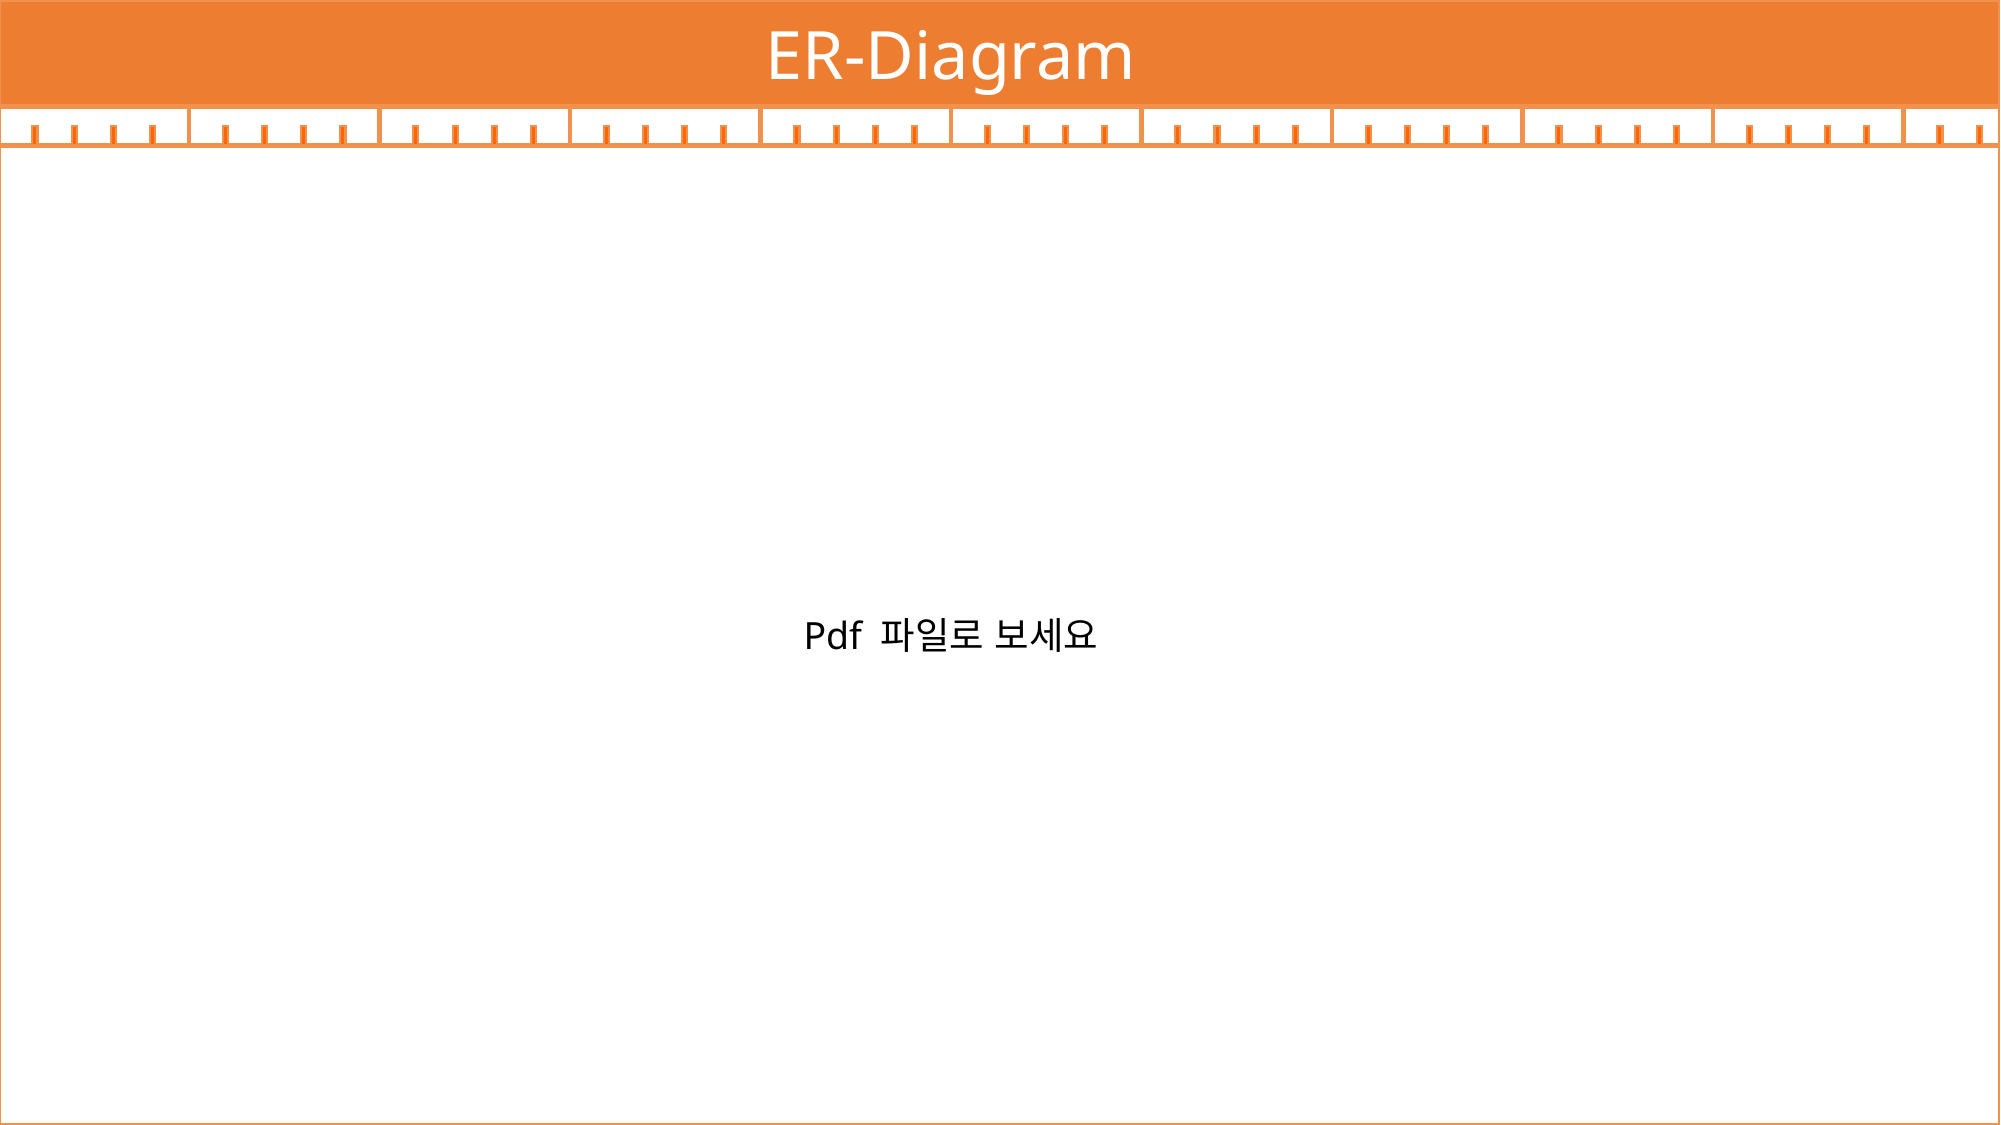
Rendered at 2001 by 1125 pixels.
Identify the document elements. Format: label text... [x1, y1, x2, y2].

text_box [0, 0, 2000, 146]
text_box Pdf 파일로 보세요 [481, 604, 1421, 665]
text_box [0, 148, 2000, 1125]
